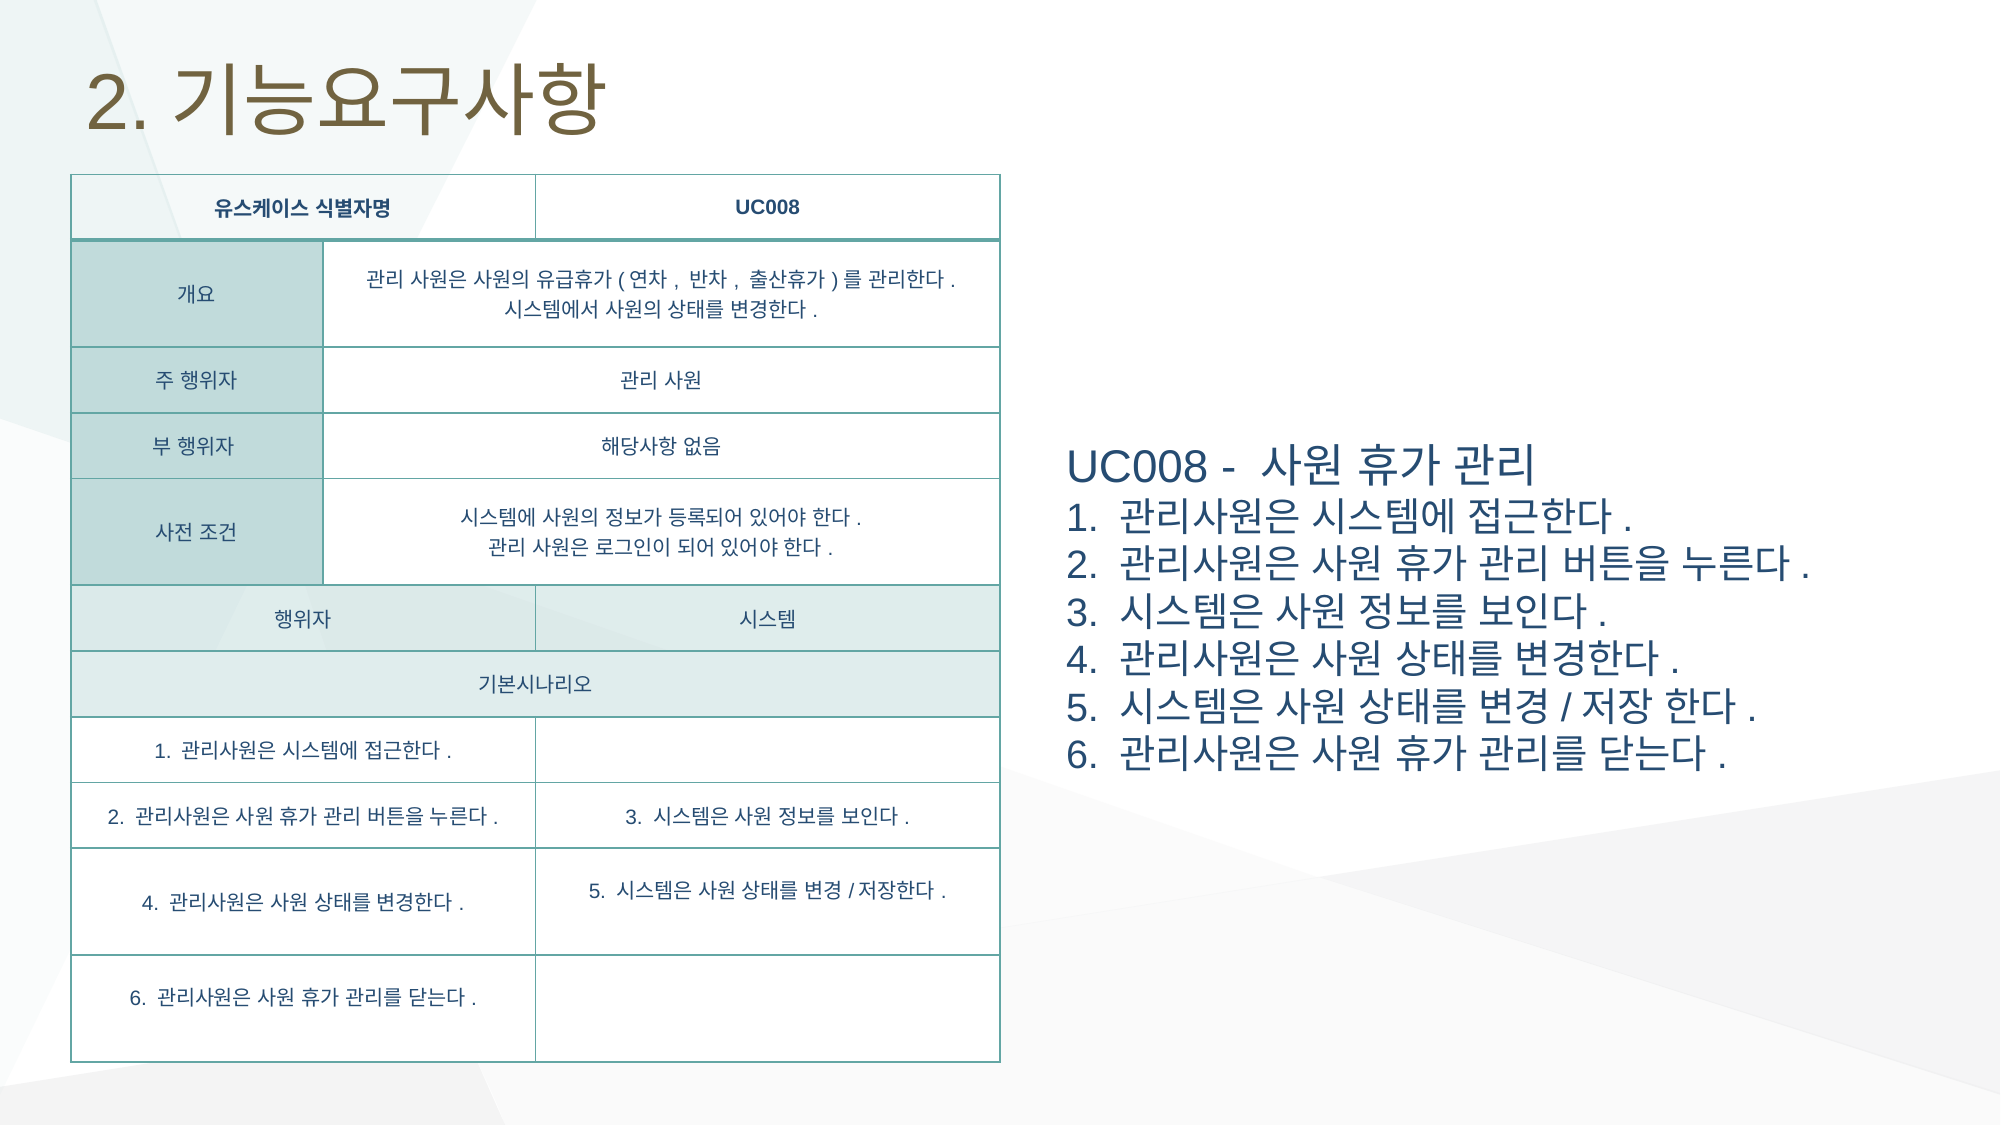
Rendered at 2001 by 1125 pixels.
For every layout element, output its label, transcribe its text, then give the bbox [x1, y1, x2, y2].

table_cell 3. 시스템은 사원 정보를 보인다. [536, 783, 999, 847]
table_cell 4. 관리사원은 사원 상태를 변경한다. [72, 849, 535, 954]
table_header UC008 [536, 175, 999, 238]
table_cell 개요 [72, 242, 322, 346]
table_cell 부 행위자 [72, 414, 322, 478]
table_cell 관리 사원 [324, 348, 999, 412]
table_cell 행위자 [72, 586, 535, 650]
table_cell 2. 관리사원은 사원 휴가 관리 버튼을 누른다. [72, 783, 535, 847]
table_cell 관리 사원은 사원의 유급휴가(연차, 반차, 출산휴가)를 관리한다. 시스템에서 사원의 상태를 변경한다. [324, 242, 999, 346]
table_cell 시스템 [536, 586, 999, 650]
table_cell 1. 관리사원은 시스템에 접근한다. [72, 718, 535, 782]
table_header 유스케이스 식별자명 [72, 175, 535, 238]
table_cell 5. 시스템은 사원 상태를 변경/저장한다. [536, 849, 999, 954]
table_cell [536, 718, 999, 782]
text_box UC008 - 사원 휴가 관리 1. 관리사원은 시스템에 접근한다. 2. 관리사원은 사원 휴가 관리 버튼을 누른다. 3. 시스템은 사원 정보를 보인다. 4. 관리사원은 사원 상태를 변경한다. 5. 시스템은 사원 상태를 변경/저장 한다. 6. 관리사원은 사원 휴가 관리를 닫는다. [1051, 429, 1906, 784]
table_cell 시스템에 사원의 정보가 등록되어 있어야 한다. 관리 사원은 로그인이 되어 있어야 한다. [324, 479, 999, 584]
table_cell 해당사항 없음 [324, 414, 999, 478]
table_cell [536, 956, 999, 1061]
table_cell 기본시나리오 [72, 652, 999, 716]
title 2.기능요구사항 [70, 20, 1925, 175]
table_cell 사전 조건 [72, 479, 322, 584]
table_cell 주 행위자 [72, 348, 322, 412]
table_cell 6. 관리사원은 사원 휴가 관리를 닫는다. [72, 956, 535, 1061]
